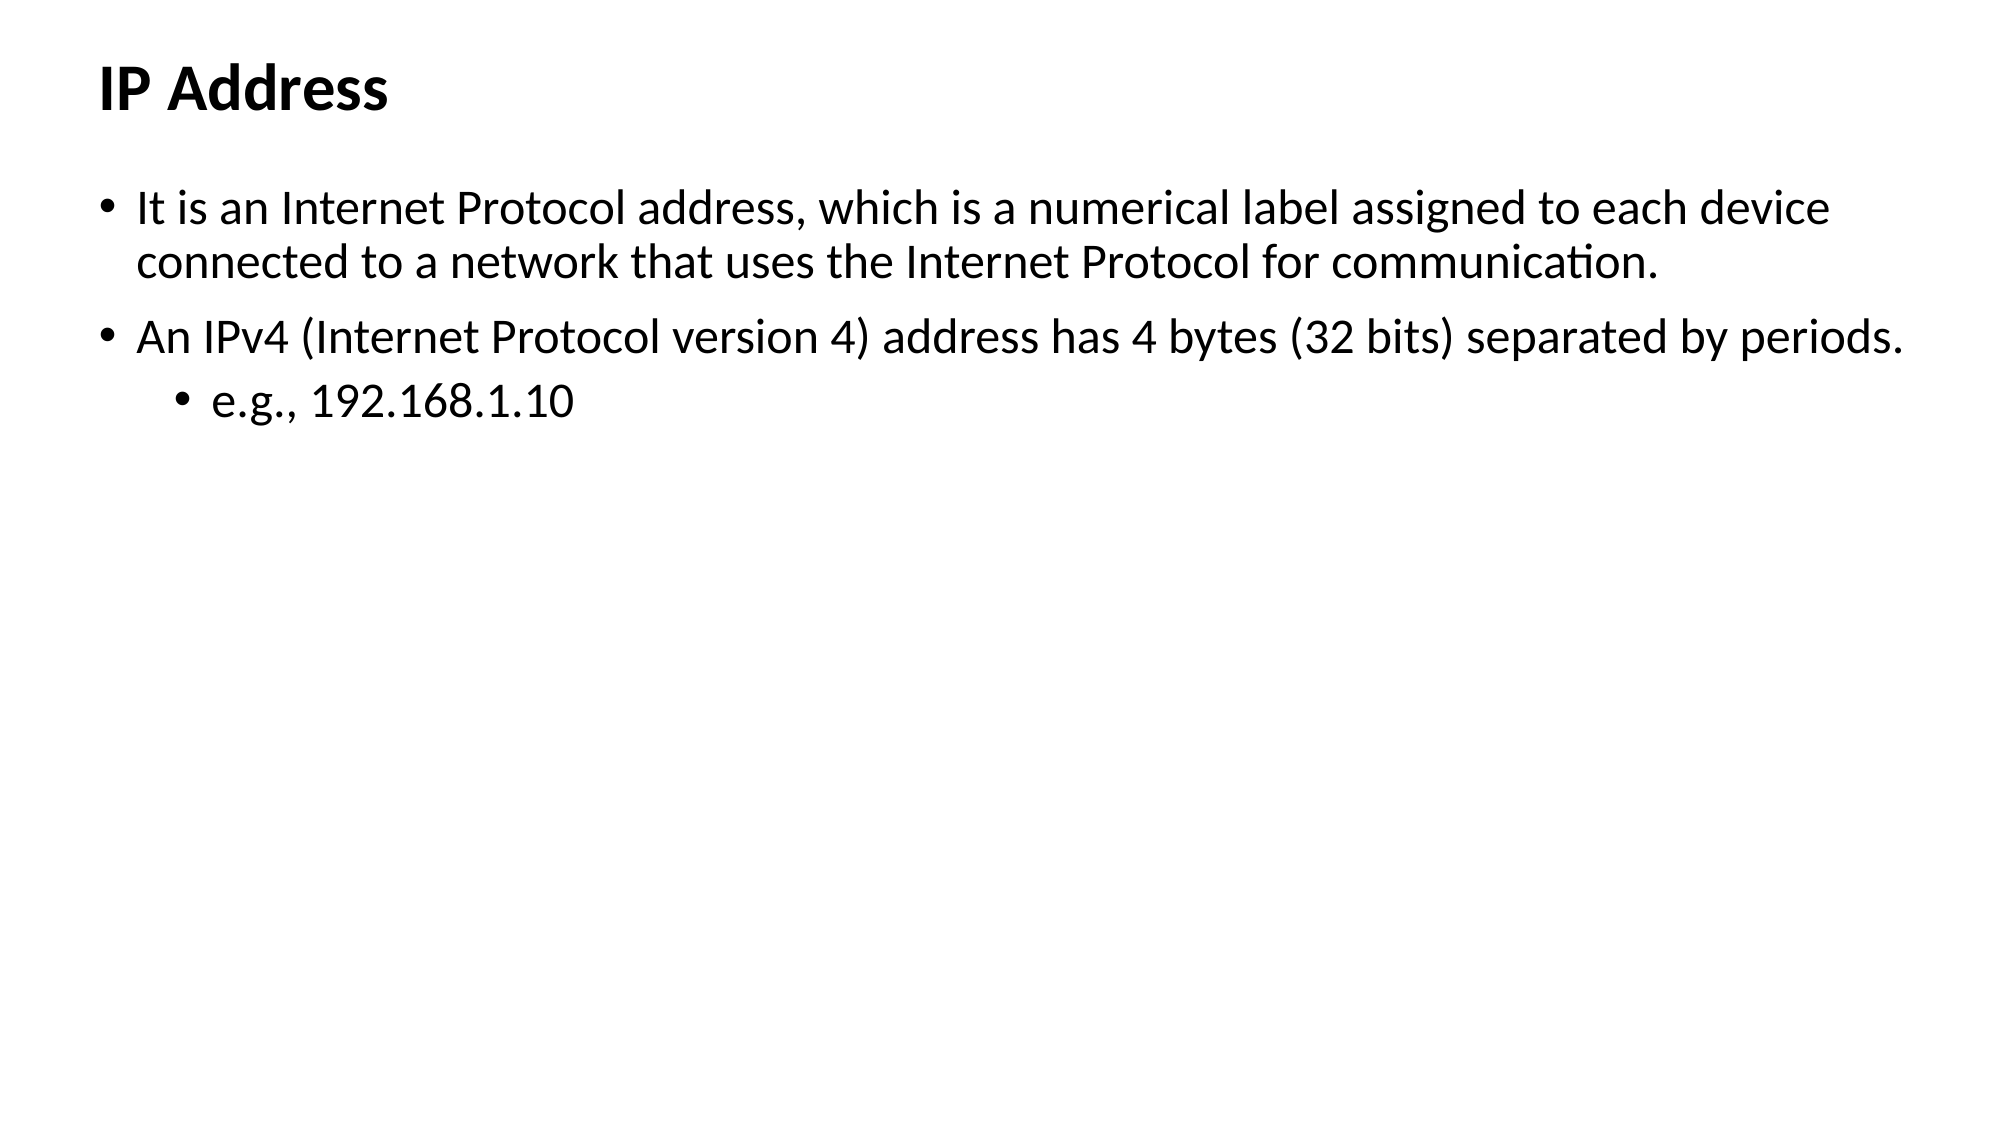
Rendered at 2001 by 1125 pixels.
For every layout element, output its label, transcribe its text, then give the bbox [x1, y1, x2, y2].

list It is an Internet Protocol address, which is a numerical label assigned to each device connected to a network that uses the Internet Protocol for communication. An IPv4 (Internet Protocol version 4) address has 4 bytes (32 bits) separated by periods. e.g., 192.168.1.10 [83, 173, 1960, 611]
title IP Address [83, 42, 550, 136]
